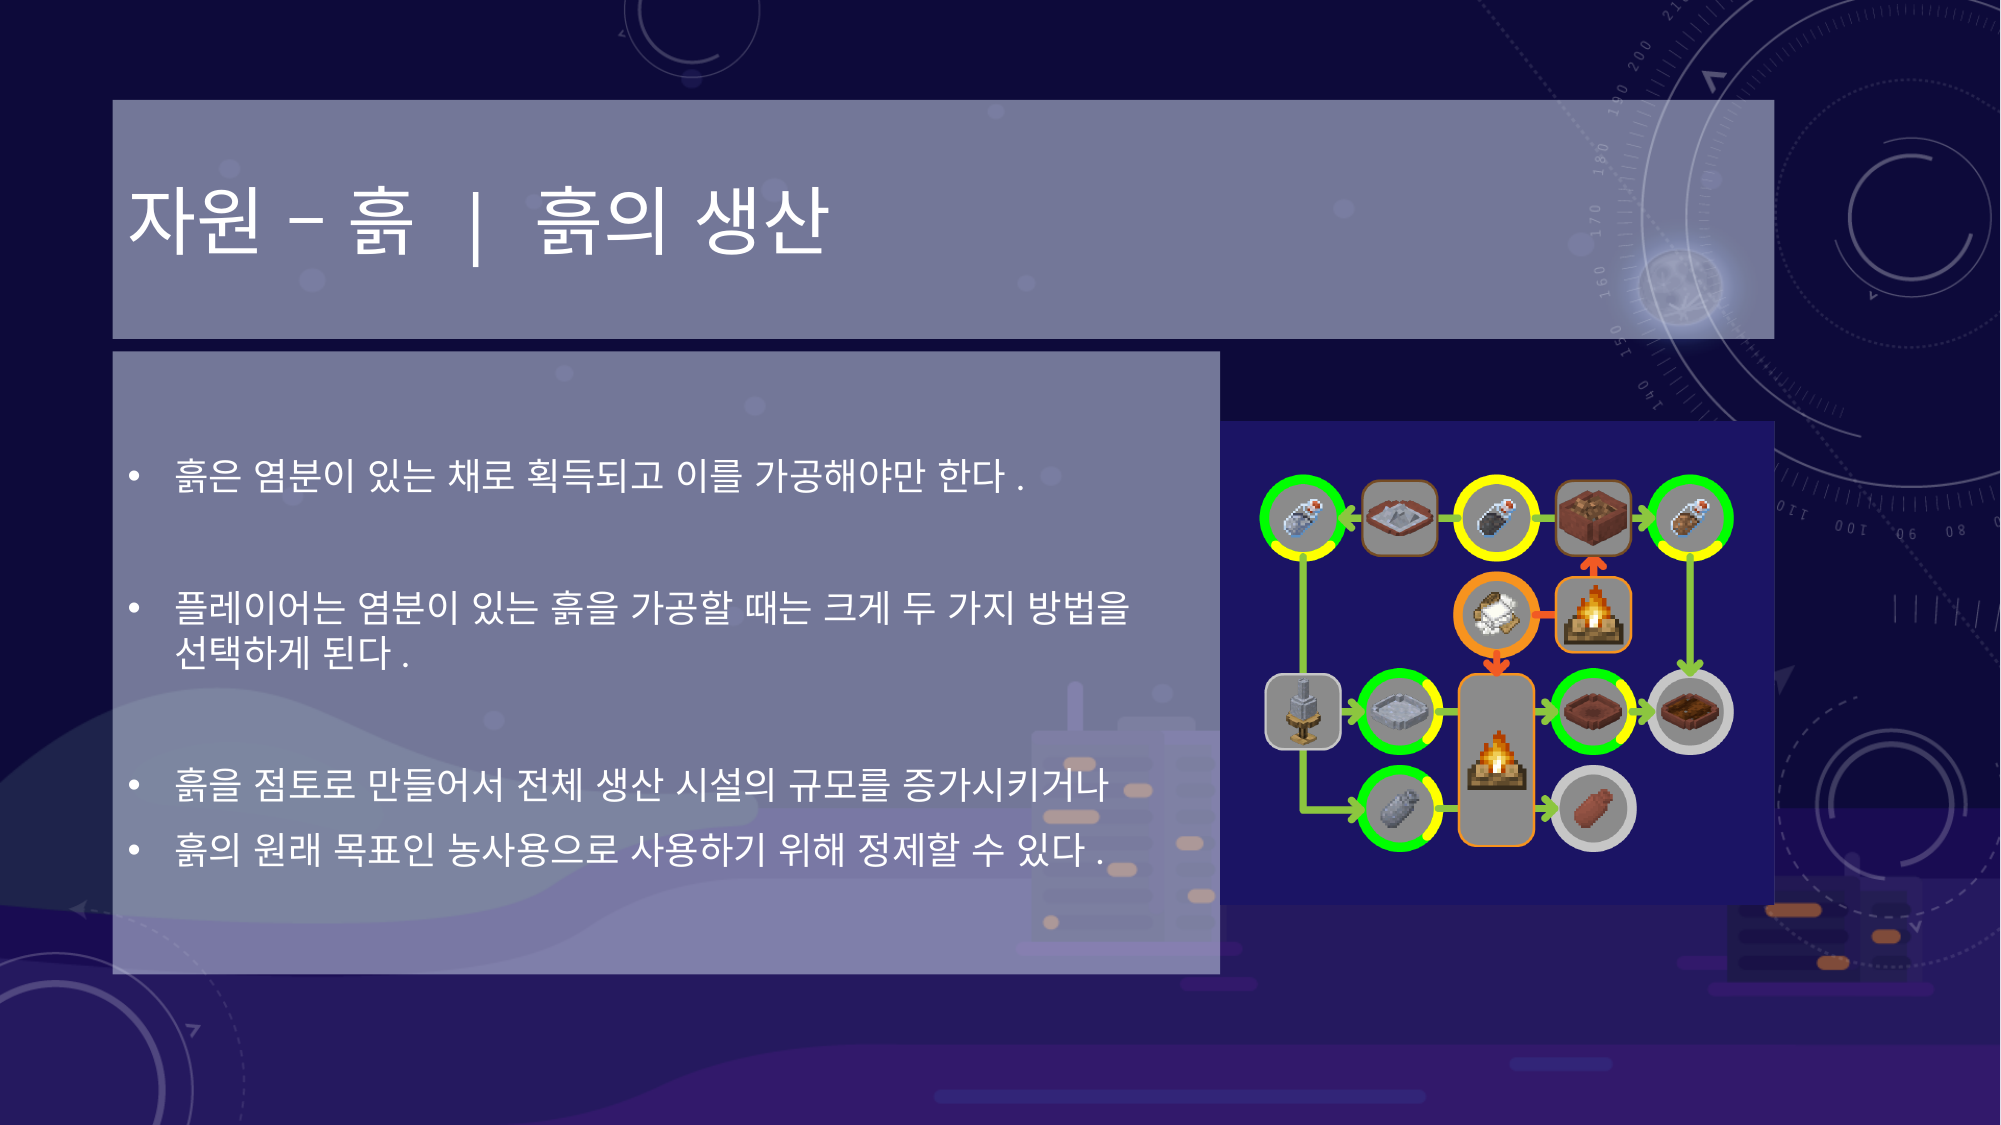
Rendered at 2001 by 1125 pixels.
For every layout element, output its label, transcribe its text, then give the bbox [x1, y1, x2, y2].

picture [0, 0, 2001, 1125]
list 흙은 염분이 있는 채로 획득되고 이를 가공해야만 한다. 플레이어는 염분이 있는 흙을 가공할 때는 크게 두 가지 방법을 선택하게 된다. 흙을 점토로 만들어서 전체 생산 시설의 규모를 증가시키거나 흙의 원래 목표인 농사용으로 사용하기 위해 정제할 수 있다. [112, 351, 1221, 975]
title 자원 – 흙 | 흙의 생산 [112, 99, 1775, 339]
